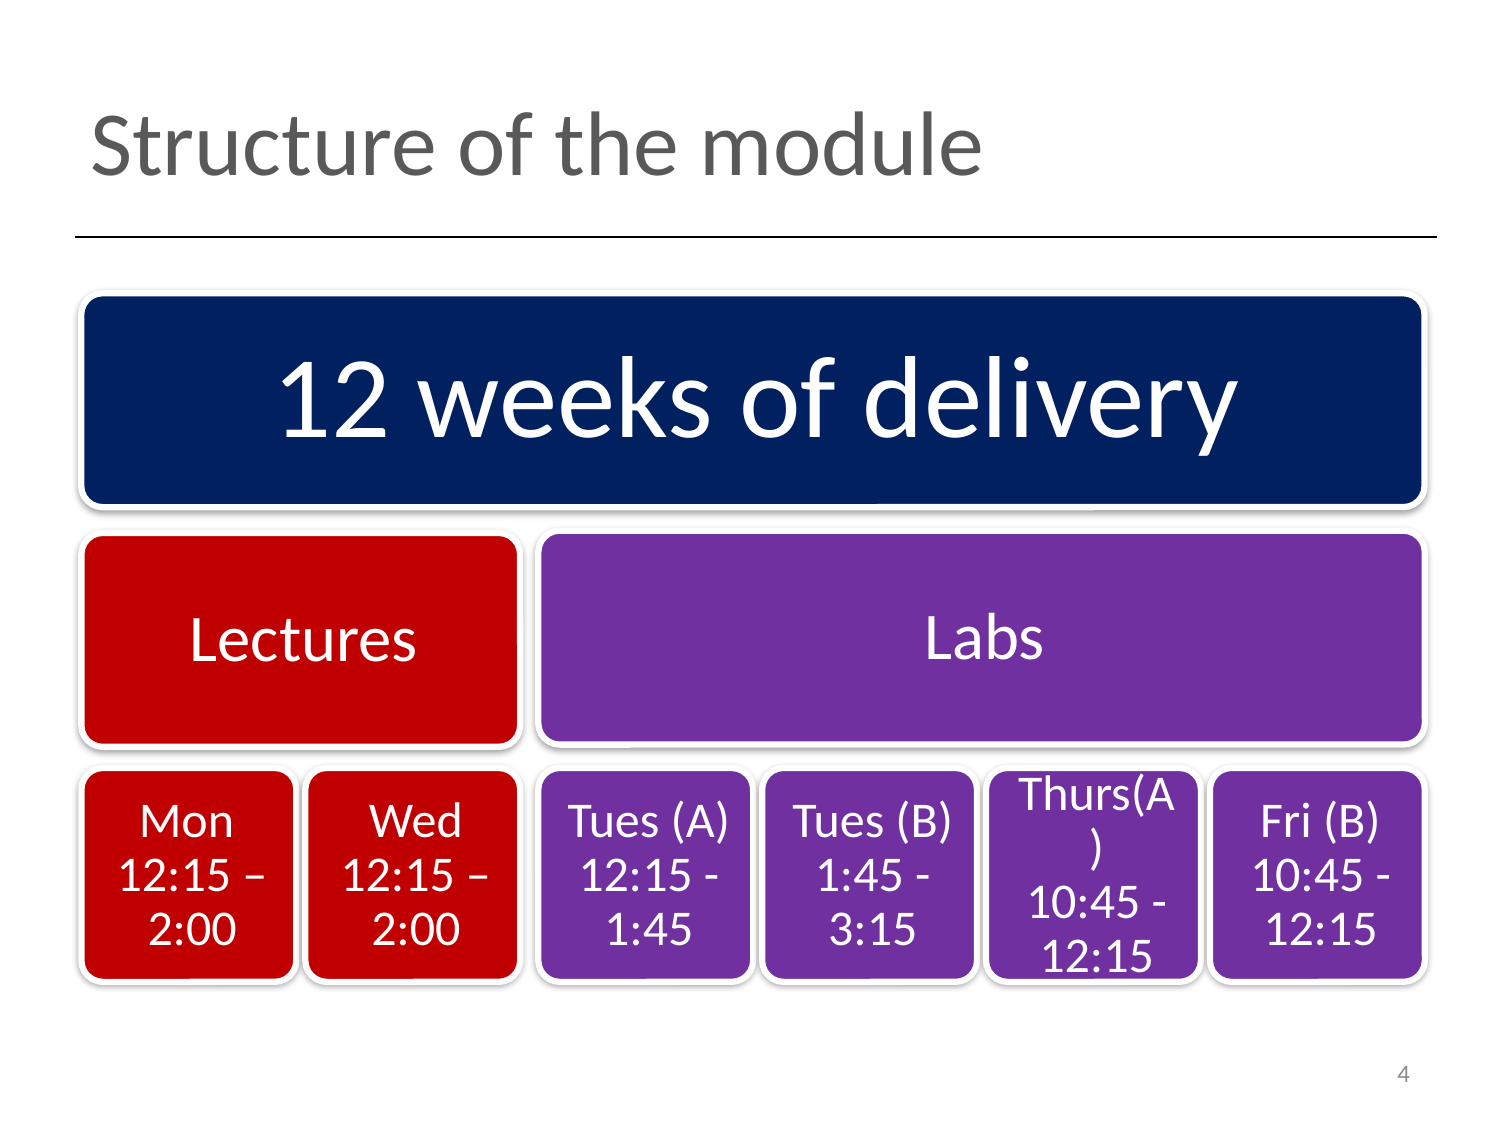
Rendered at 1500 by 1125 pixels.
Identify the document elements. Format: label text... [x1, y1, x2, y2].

slide_number 4 [1074, 1042, 1425, 1103]
title Structure of the module [75, 45, 1425, 233]
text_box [80, 292, 1426, 983]
